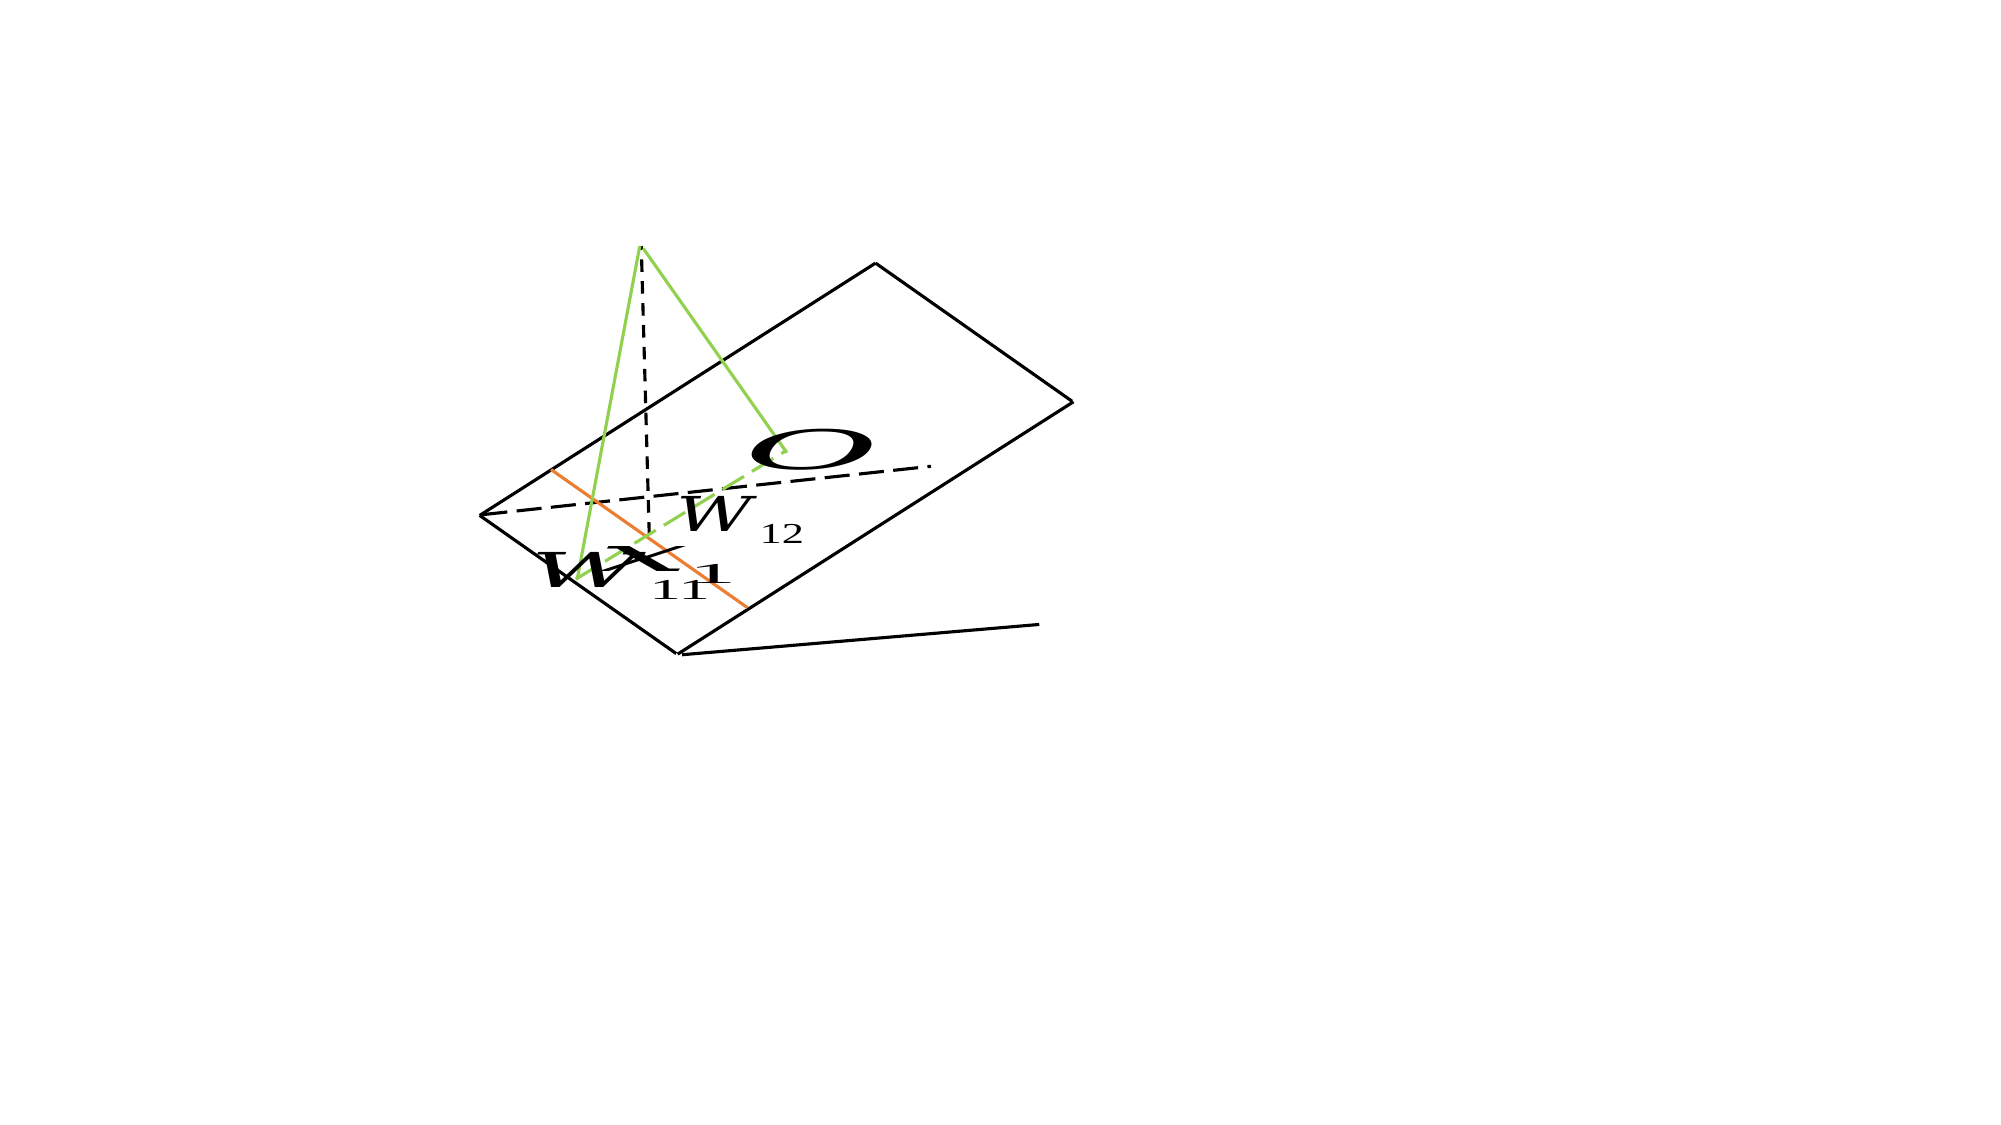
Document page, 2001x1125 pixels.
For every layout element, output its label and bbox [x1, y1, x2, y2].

text_box [550, 469, 748, 608]
text_box [787, 262, 875, 401]
text_box [577, 246, 640, 450]
text_box [482, 466, 575, 515]
text_box [479, 516, 677, 654]
text_box [875, 262, 1072, 401]
text_box [677, 401, 1074, 655]
text_box [479, 262, 577, 516]
text_box [643, 248, 787, 450]
text_box [682, 624, 1040, 655]
text_box [787, 466, 931, 515]
text_box [575, 450, 787, 580]
